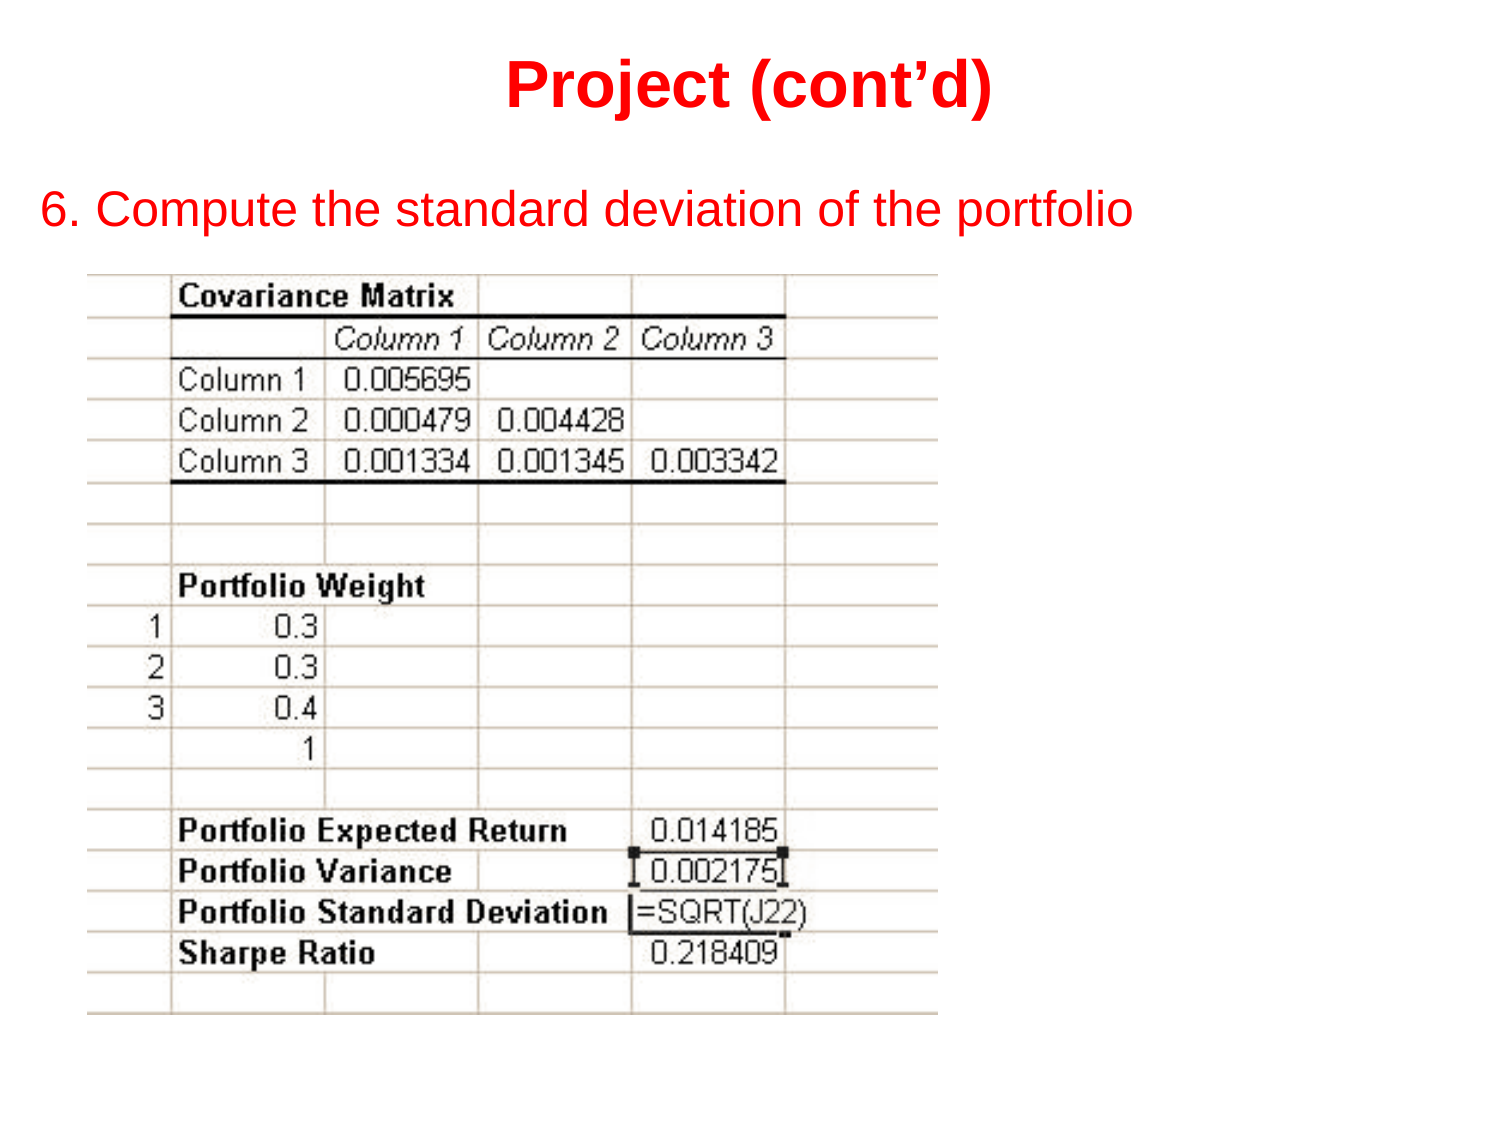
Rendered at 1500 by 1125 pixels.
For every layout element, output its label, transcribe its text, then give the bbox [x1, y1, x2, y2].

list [87, 274, 938, 1016]
text_box Project (cont’d) [0, 0, 1500, 163]
title 6. Compute the standard deviation of the portfolio [0, 163, 1175, 250]
